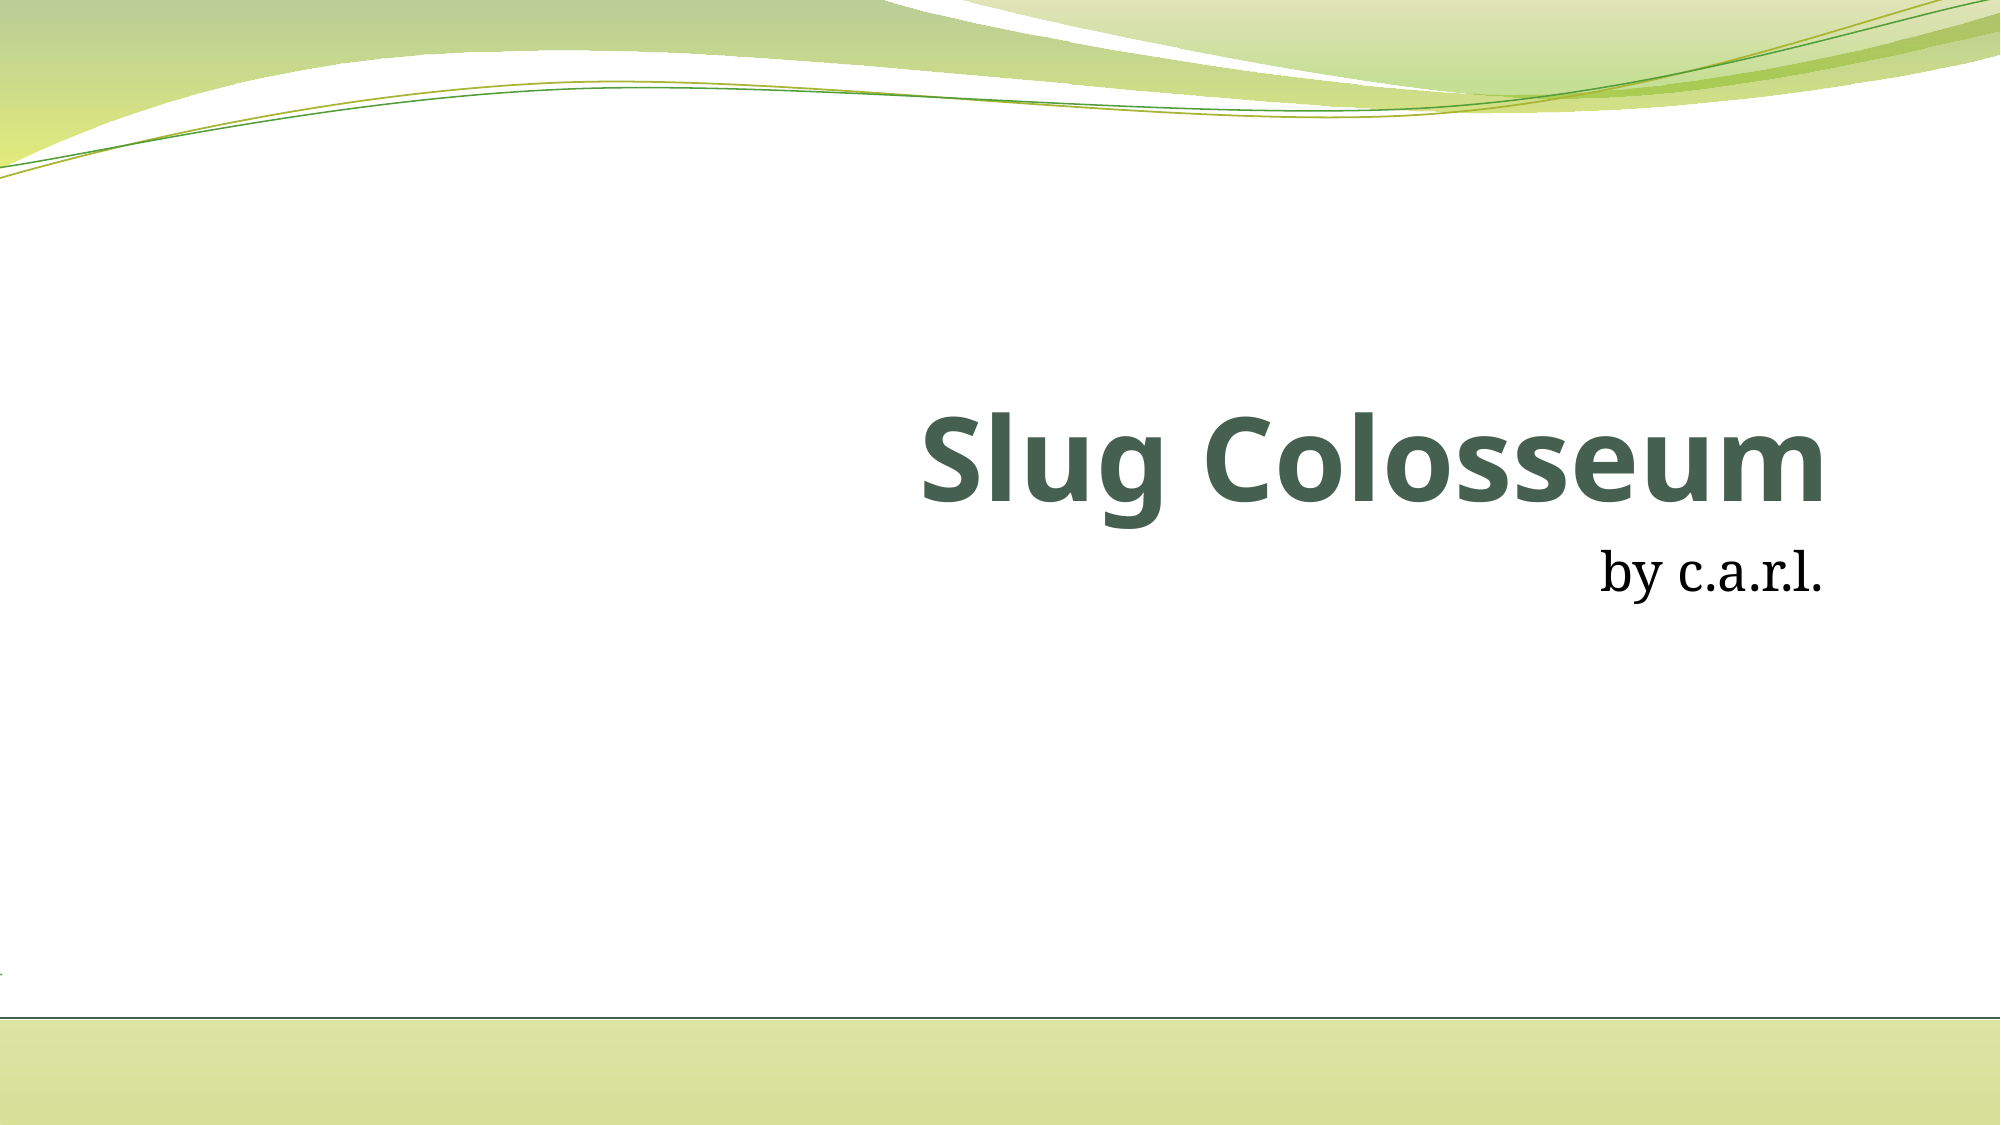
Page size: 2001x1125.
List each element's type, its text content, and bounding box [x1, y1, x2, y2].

title Slug Colosseum [116, 224, 1834, 525]
subtitle by c.a.r.l. [116, 529, 1835, 818]
